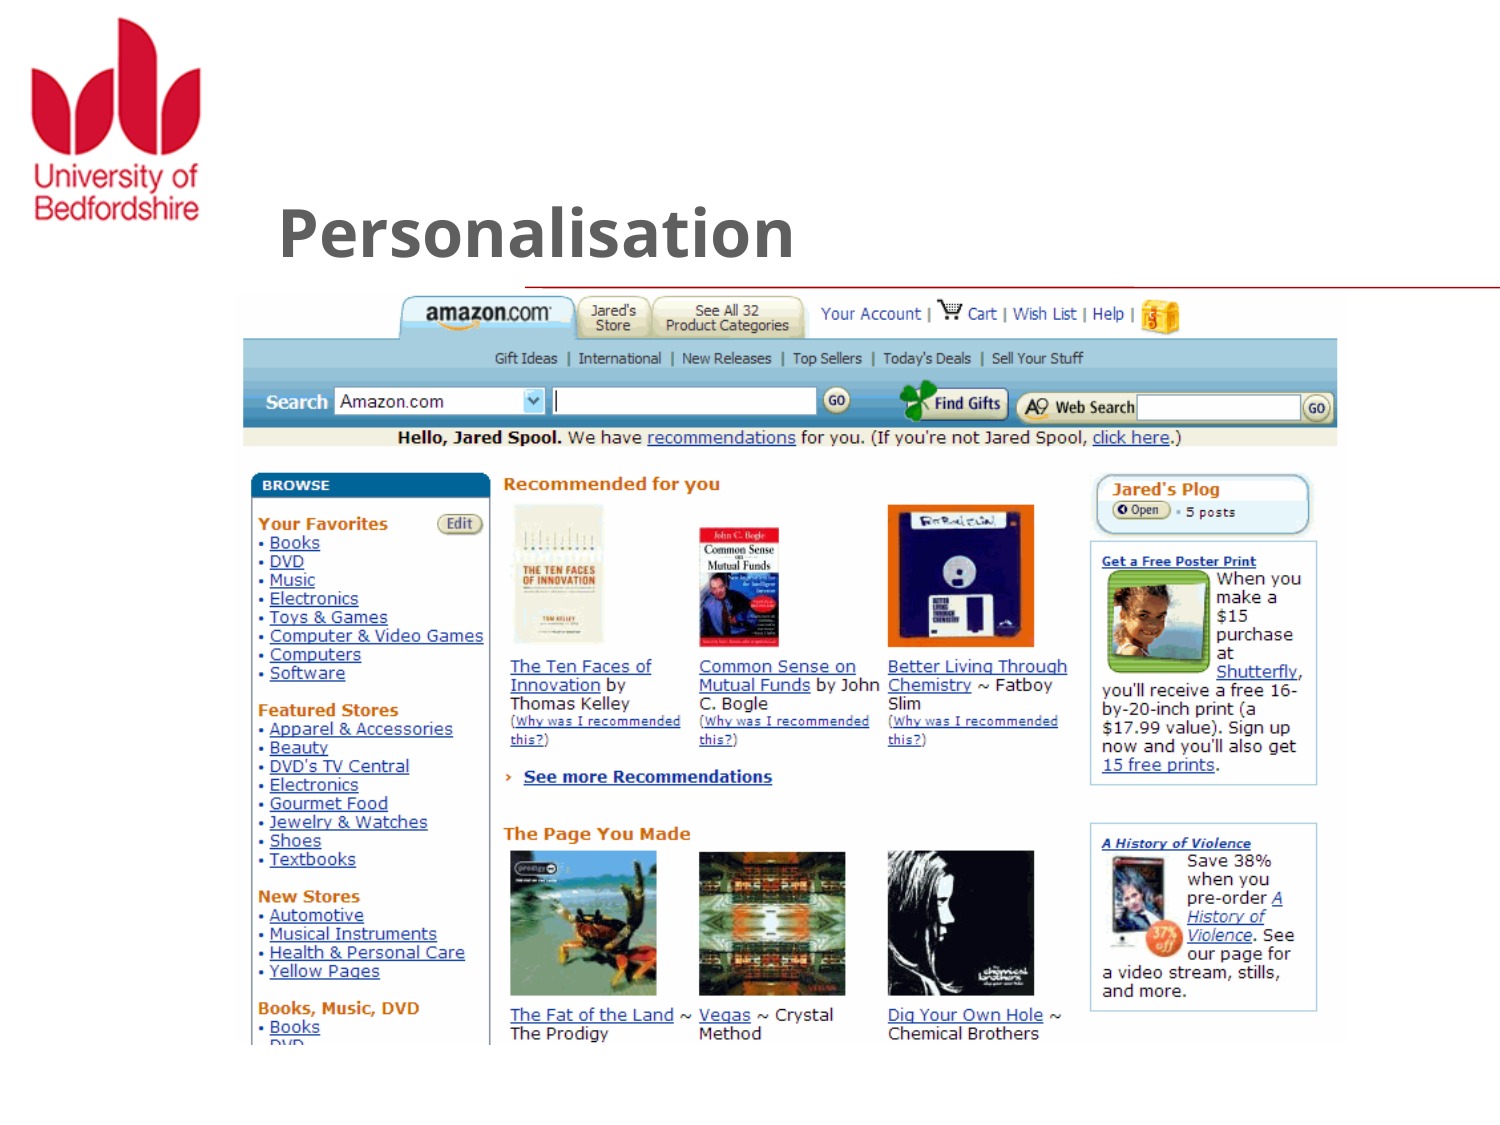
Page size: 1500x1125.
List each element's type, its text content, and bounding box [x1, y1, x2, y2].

picture [0, 0, 237, 236]
title Personalisation [262, 174, 1413, 288]
picture [234, 292, 1348, 1046]
